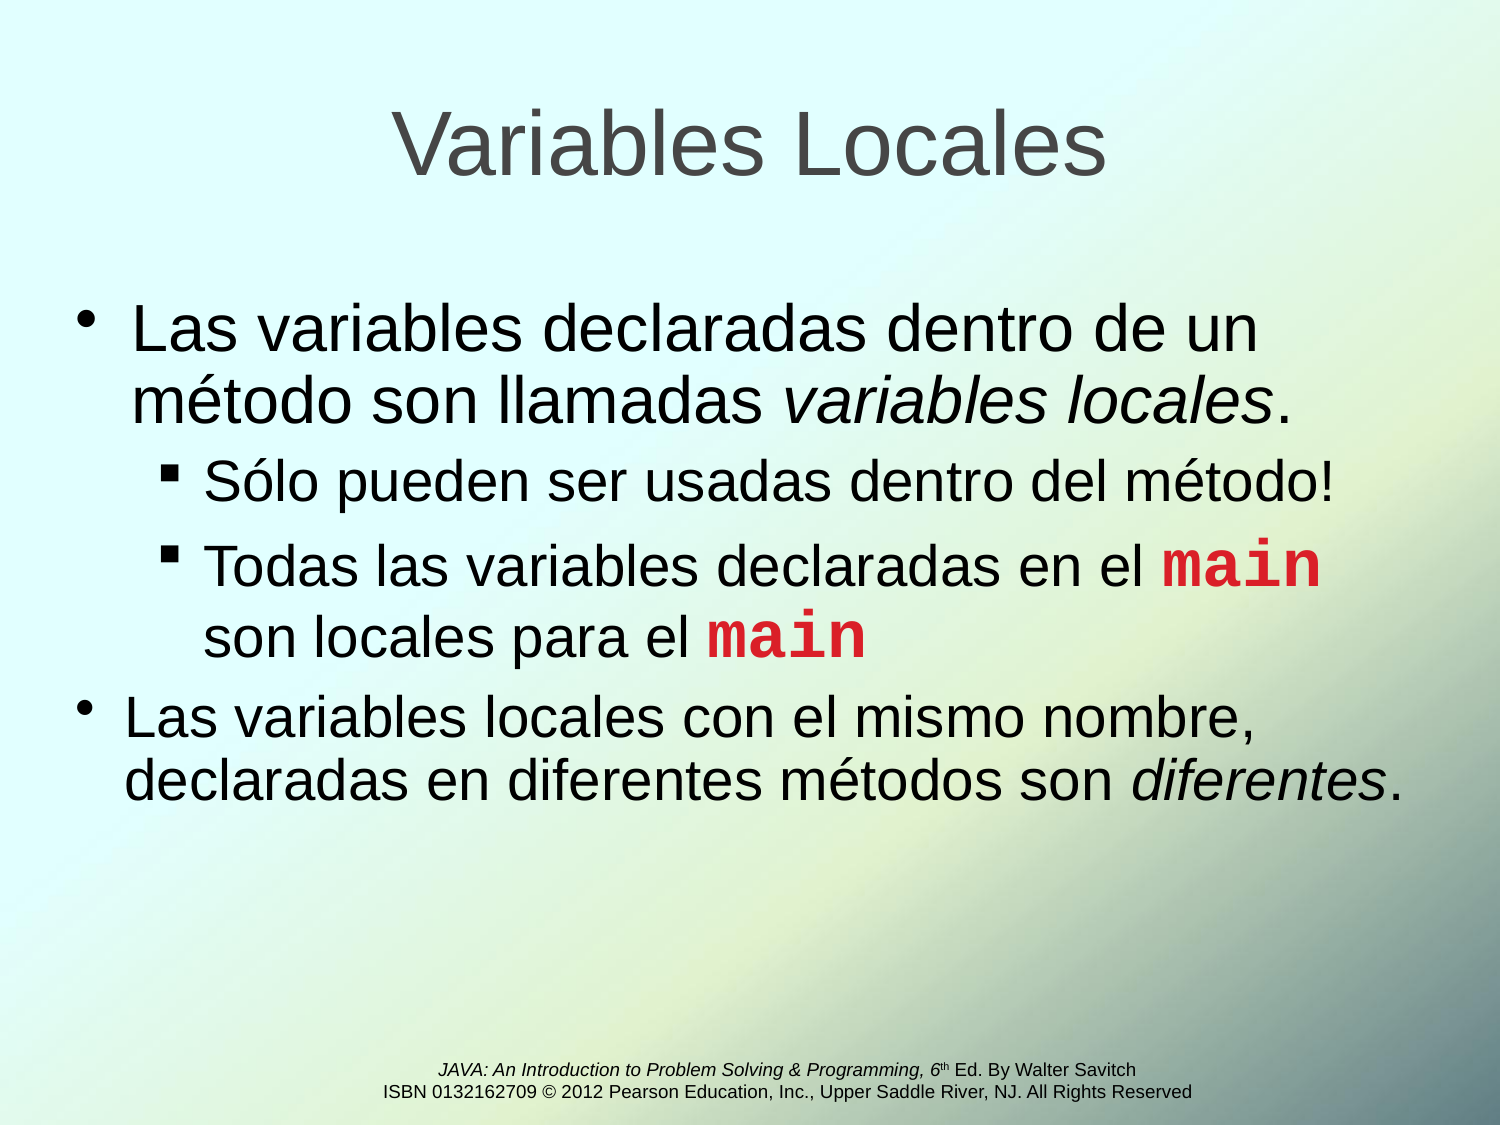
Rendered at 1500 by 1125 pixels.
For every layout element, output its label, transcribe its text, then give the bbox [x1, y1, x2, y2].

title Variables Locales [75, 45, 1425, 233]
list Las variables declaradas dentro de un método son llamadas variables locales. Sólo pueden ser usadas dentro del método! Todas las variables declaradas en el main son locales para el main Las variables locales con el mismo nombre, declaradas en diferentes métodos son diferentes. [75, 294, 1425, 1072]
picture [0, 0, 1500, 1125]
